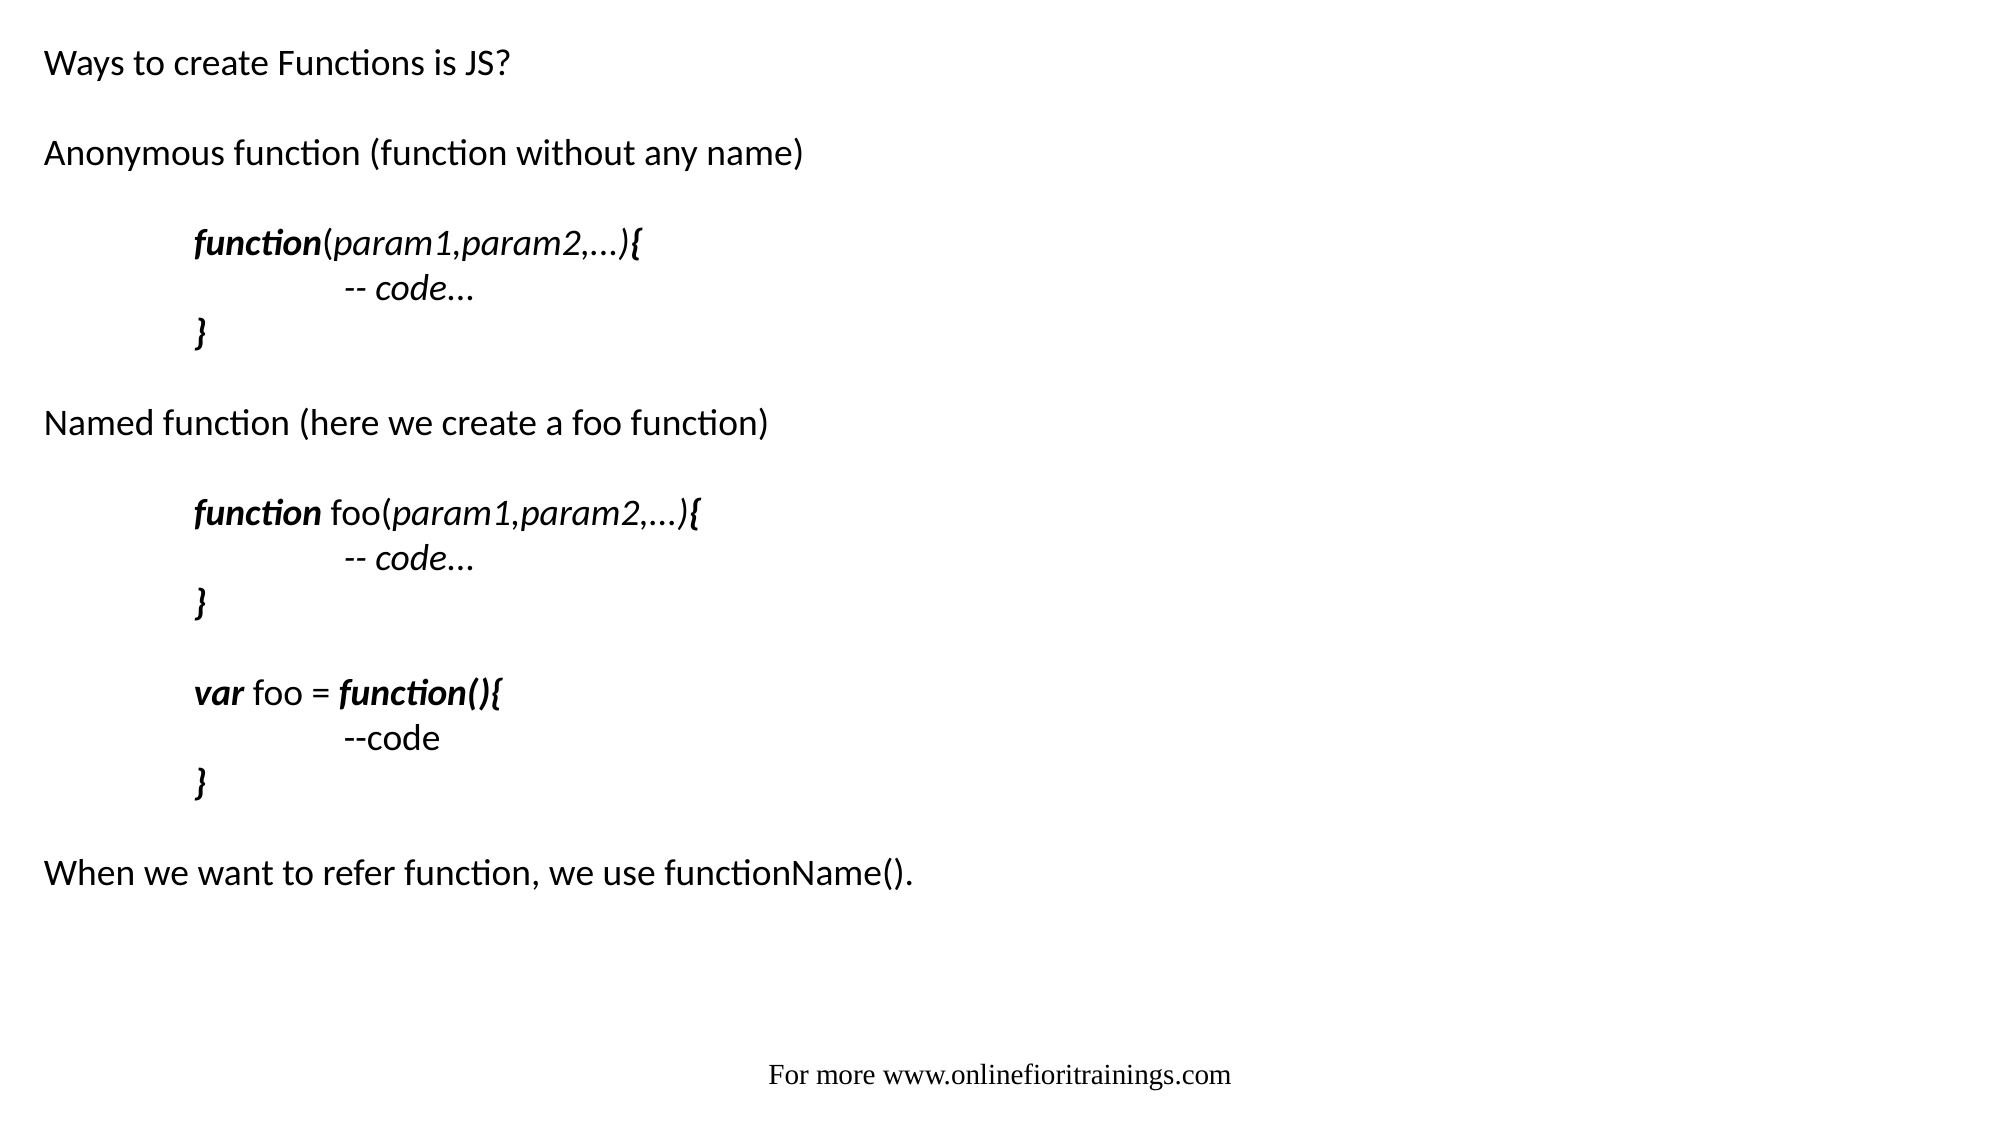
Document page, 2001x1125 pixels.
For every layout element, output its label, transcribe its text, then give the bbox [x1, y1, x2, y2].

text_box Ways to create Functions is JS? Anonymous function (function without any name) function(param1,param2,...){ -- code... } Named function (here we create a foo function) function foo(param1,param2,...){ -- code... } var foo = function(){ --code } When we want to refer function, we use functionName(). [29, 30, 1967, 901]
footer For more www.onlinefioritrainings.com [662, 1042, 1338, 1103]
